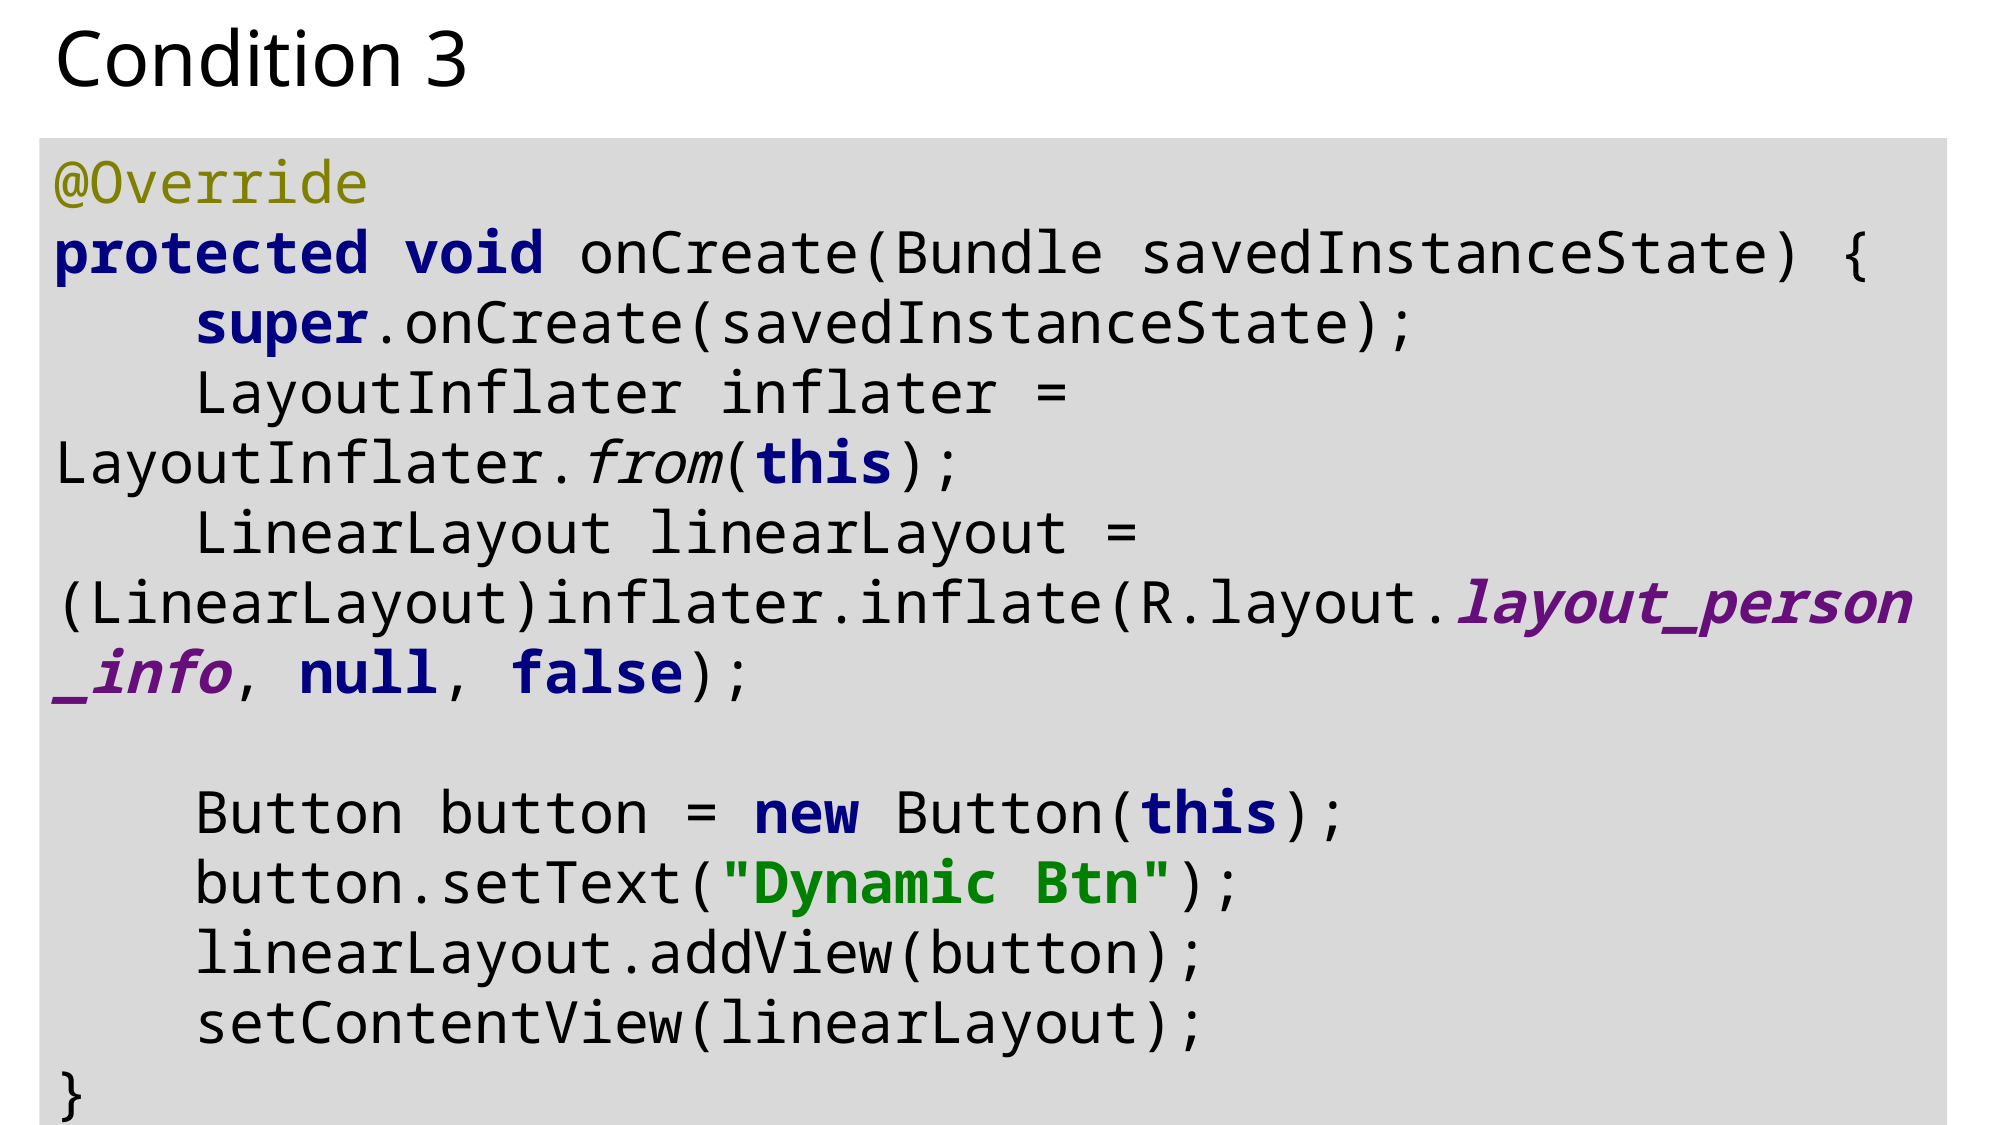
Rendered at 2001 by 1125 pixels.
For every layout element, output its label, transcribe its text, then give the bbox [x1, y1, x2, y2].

title Condition 3 [39, 11, 1765, 111]
text_box @Override protected void onCreate(Bundle savedInstanceState) { super.onCreate(savedInstanceState); LayoutInflater inflater = LayoutInflater.from(this); LinearLayout linearLayout = (LinearLayout)inflater.inflate(R.layout.layout_person_info, null, false); Button button = new Button(this); button.setText("Dynamic Btn"); linearLayout.addView(button); setContentView(linearLayout); } [39, 138, 1948, 1125]
